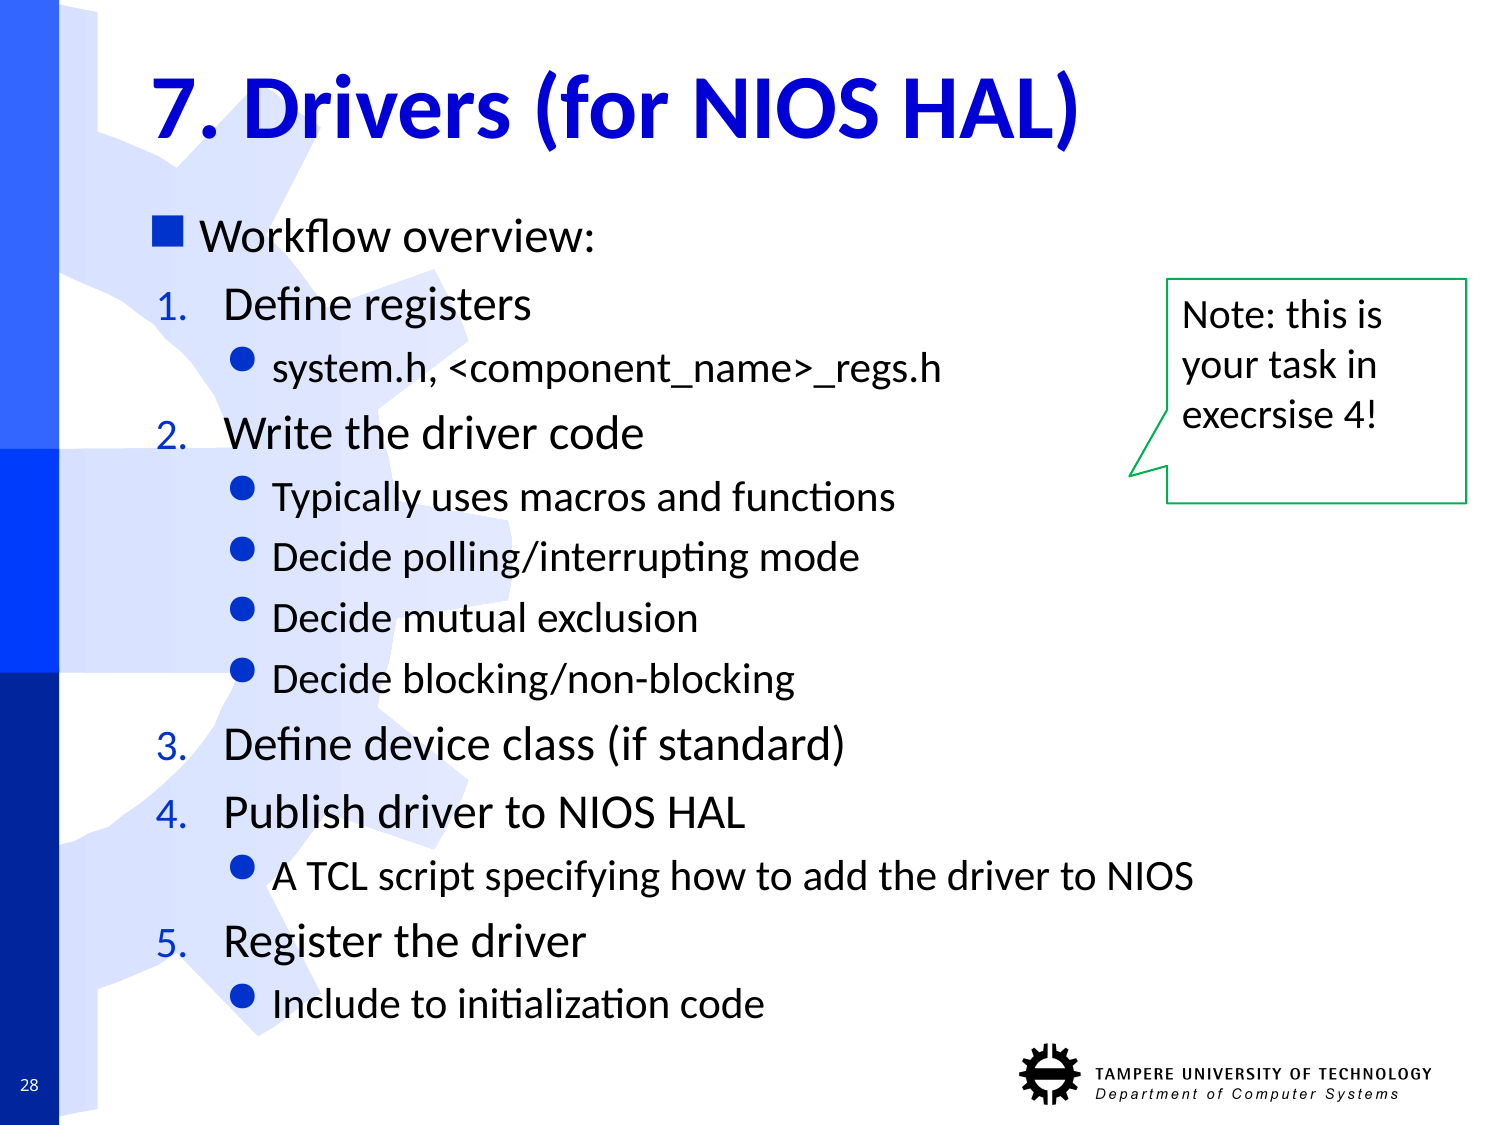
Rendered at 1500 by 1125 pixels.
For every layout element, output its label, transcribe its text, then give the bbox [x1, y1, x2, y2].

title 7. Drivers (for NIOS HAL) [135, 30, 1436, 173]
footer [135, 1066, 1436, 1107]
list Workflow overview: Define registers system.h, <component_name>_regs.h Write the driver code Typically uses macros and functions Decide polling/interrupting mode Decide mutual exclusion Decide blocking/non-blocking Define device class (if standard) Publish driver to NIOS HAL A TCL script specifying how to add the driver to NIOS Register the driver Include to initialization code [140, 196, 1436, 1038]
text_box Note: this is your task in execrsise 4! [1129, 278, 1467, 504]
slide_number 28 [0, 1066, 60, 1107]
picture [1019, 1043, 1432, 1066]
